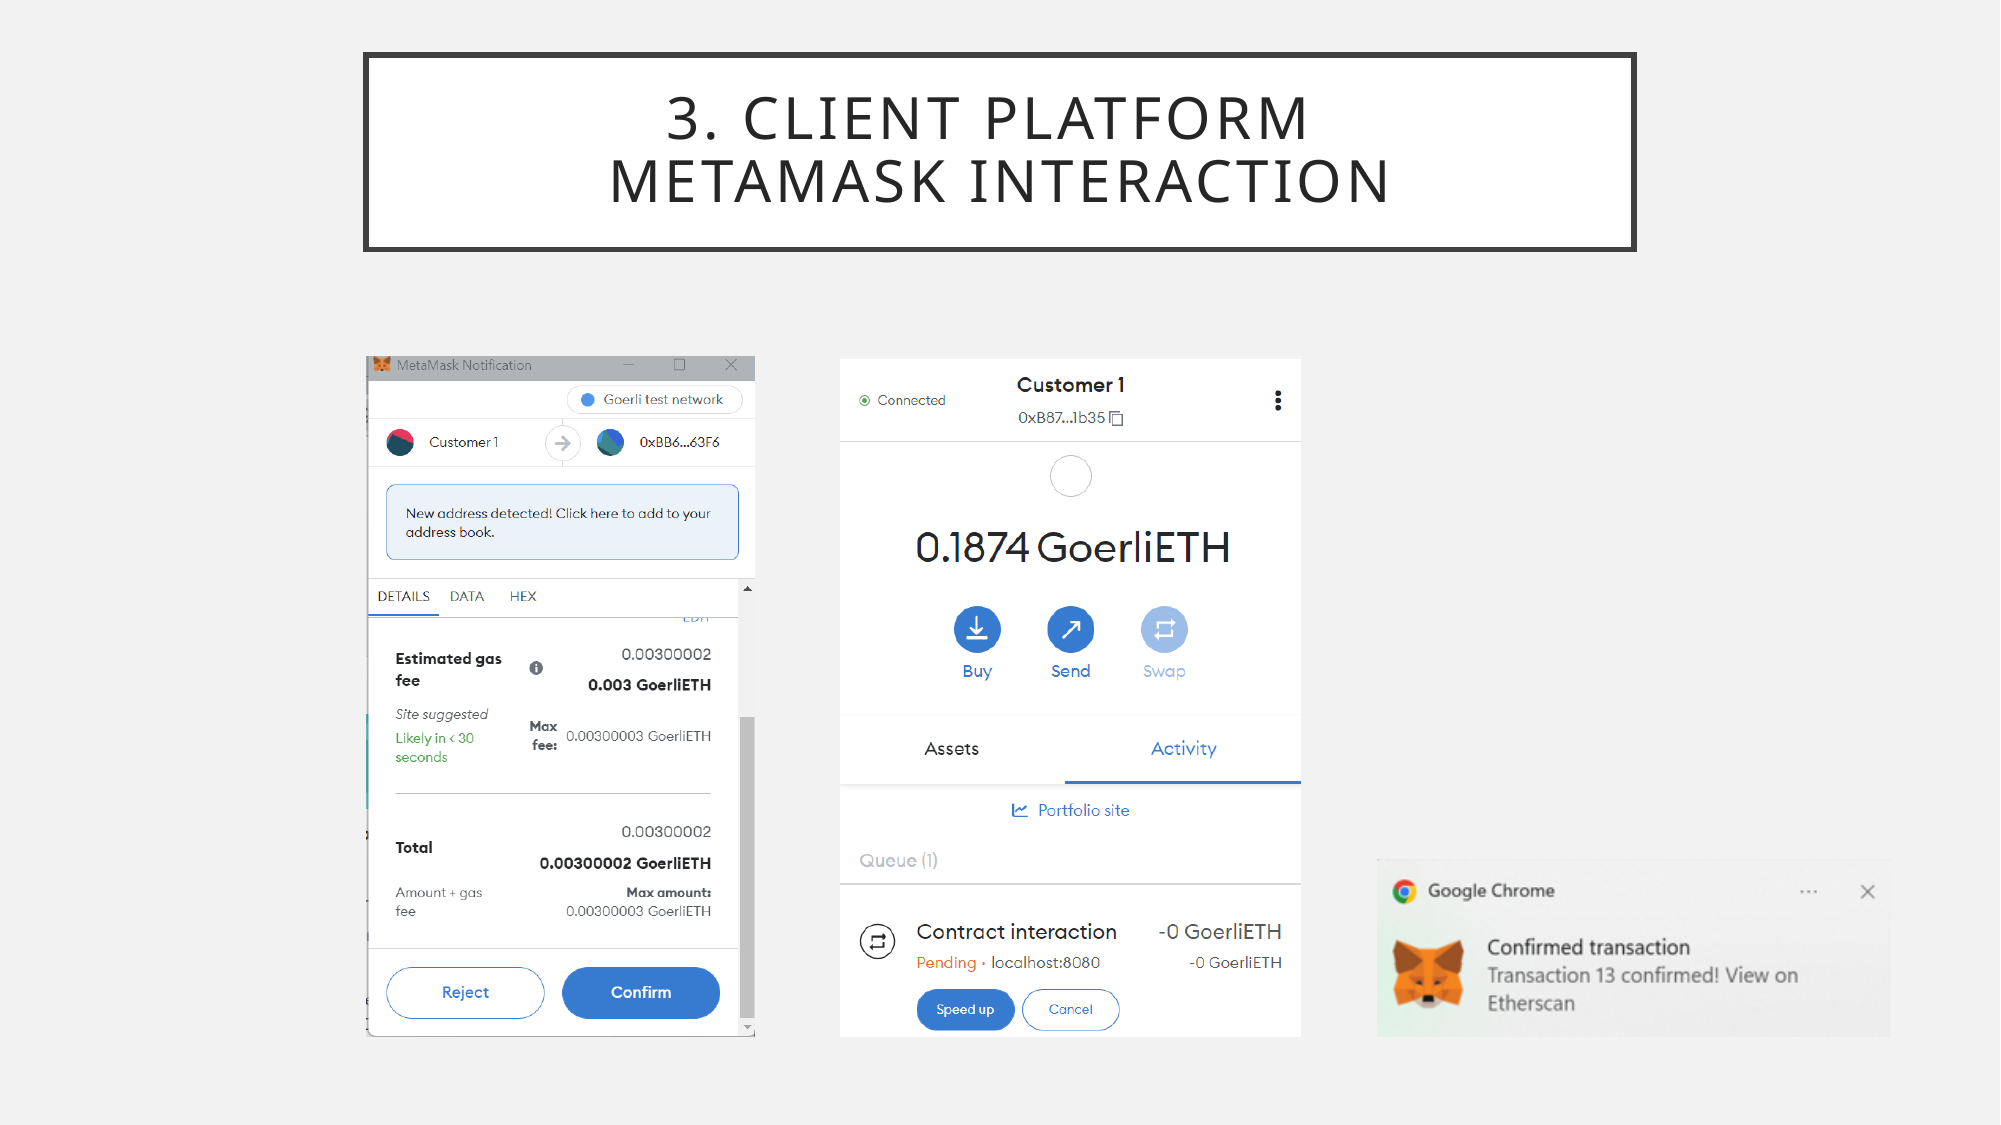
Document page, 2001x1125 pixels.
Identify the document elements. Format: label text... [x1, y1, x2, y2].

picture [1377, 859, 1891, 1037]
picture [840, 356, 1301, 1037]
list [365, 356, 755, 1037]
title 3. Client platform metamask interaction [363, 52, 1637, 252]
